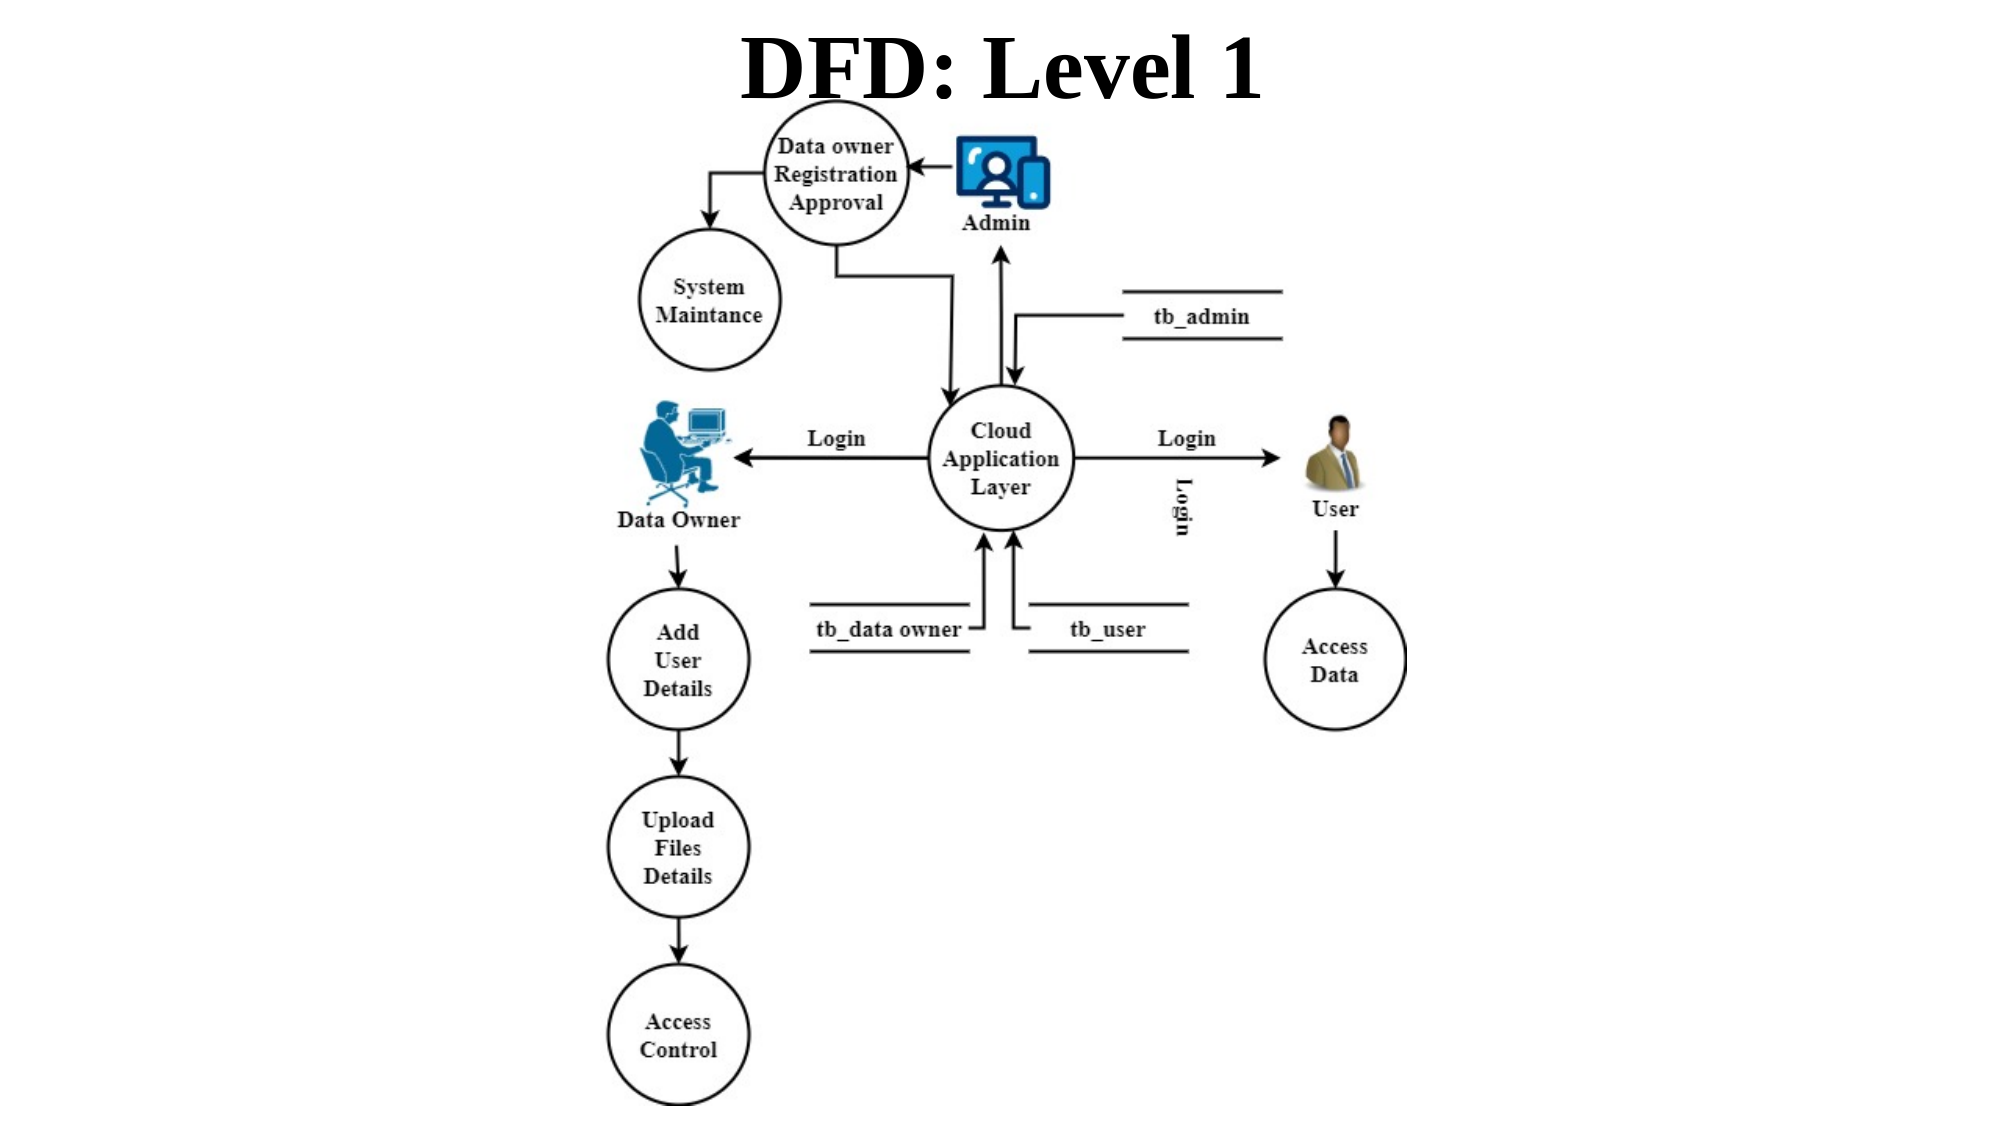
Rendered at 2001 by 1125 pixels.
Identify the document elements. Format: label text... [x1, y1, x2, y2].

text_box DFD: Level 1 [66, 0, 1941, 125]
picture [600, 99, 1407, 1107]
